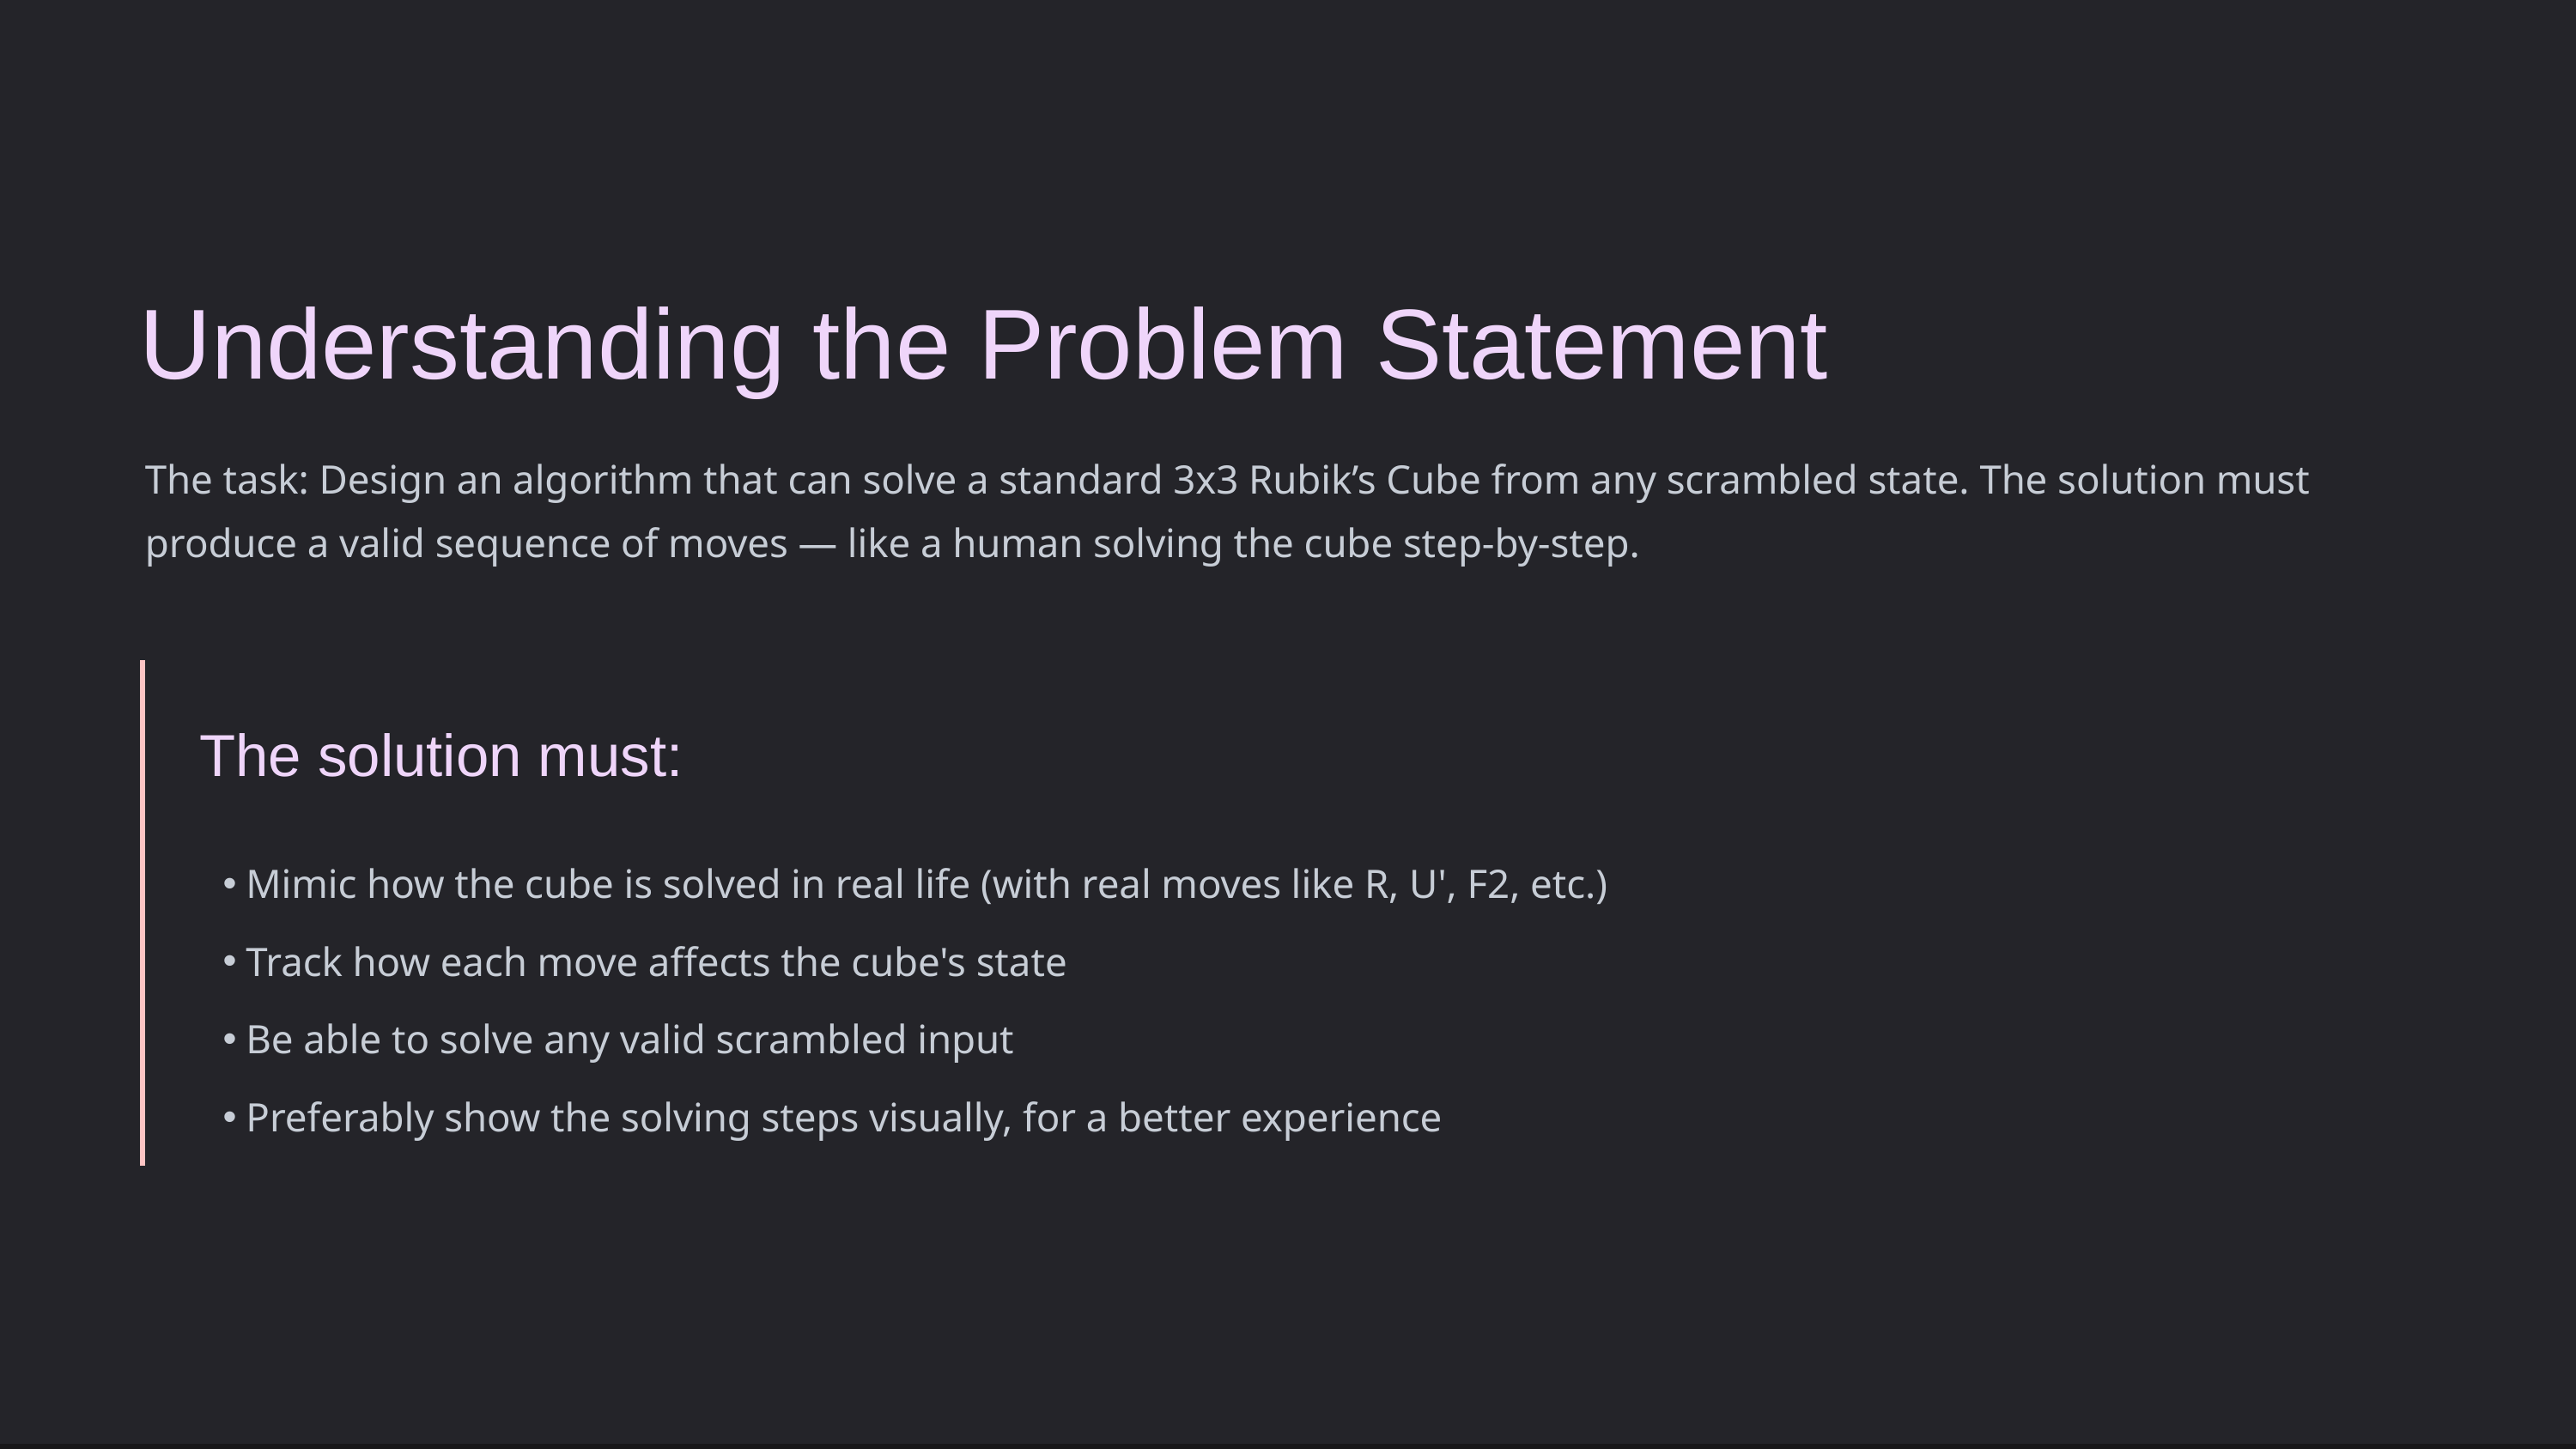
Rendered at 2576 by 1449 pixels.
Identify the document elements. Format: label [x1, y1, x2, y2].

text_box [0, 0, 2576, 1445]
text_box [139, 659, 146, 1167]
